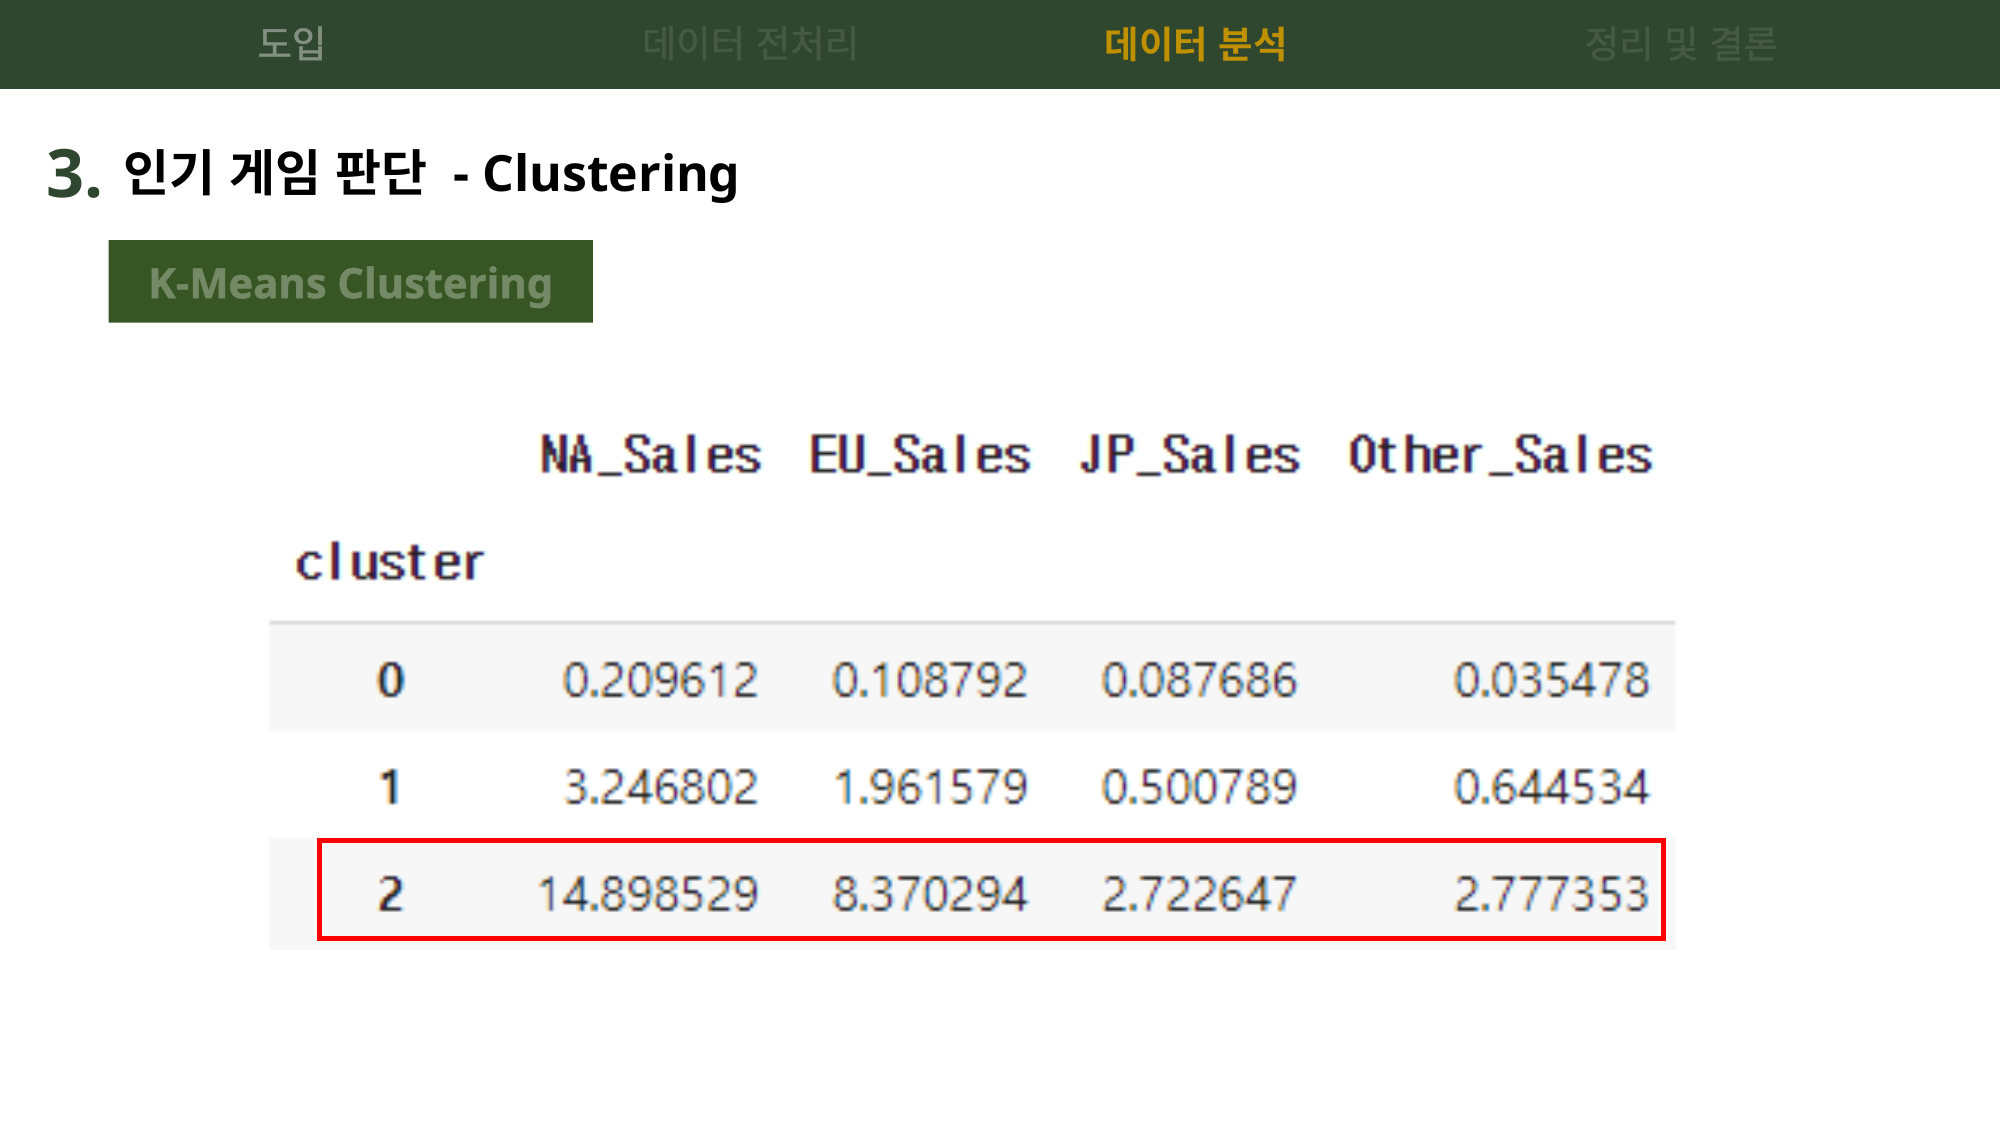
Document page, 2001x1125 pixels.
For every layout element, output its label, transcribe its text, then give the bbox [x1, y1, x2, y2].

text_box 인기 게임 판단 - Clustering [119, 133, 1103, 209]
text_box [0, 0, 2000, 89]
picture [264, 415, 1687, 950]
text_box 3. [31, 123, 119, 219]
text_box K-Means Clustering [108, 239, 594, 324]
